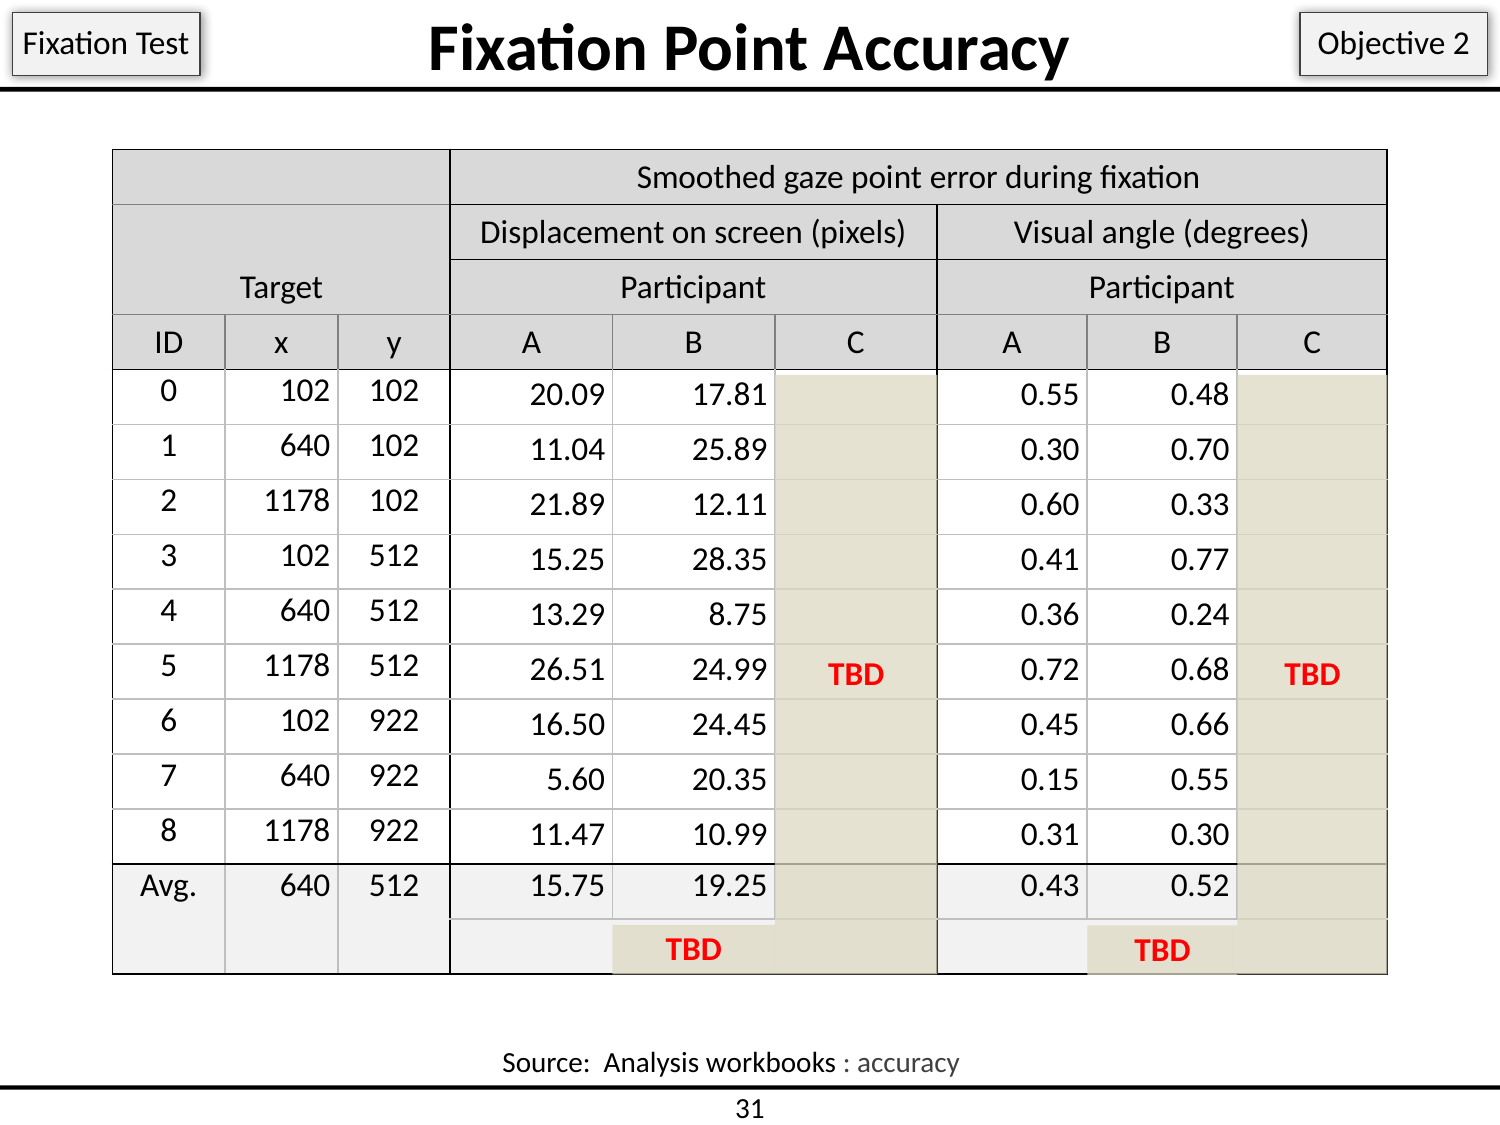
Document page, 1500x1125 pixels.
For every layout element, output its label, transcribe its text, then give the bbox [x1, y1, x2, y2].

table_cell 16.50 [451, 700, 612, 753]
table_cell 102 [226, 700, 337, 753]
table_cell 102 [339, 480, 449, 534]
table_cell ID [113, 315, 224, 369]
table_cell 0.55 [938, 370, 1086, 424]
table_cell 0.68 [1088, 645, 1235, 698]
table_cell 0.70 [1088, 425, 1235, 479]
title Fixation Point Accuracy [0, 0, 1500, 88]
table_cell 21.89 [451, 480, 612, 534]
table_cell 11.47 [451, 810, 612, 863]
table_cell B [613, 315, 774, 369]
table_cell 0.72 [939, 645, 1086, 698]
table_cell [939, 920, 1087, 973]
table_cell Visual angle (degrees) [938, 205, 1386, 259]
table_cell 4 [113, 590, 224, 643]
table_cell 0.15 [939, 755, 1086, 808]
text_box Fixation Test [10, 10, 202, 78]
table_cell 20.09 [451, 370, 612, 424]
table_cell 0.77 [1088, 535, 1235, 588]
table_cell 2 [113, 480, 224, 534]
table_cell Avg. [113, 865, 224, 919]
table_cell 8 [113, 810, 224, 863]
table_cell Participant [451, 260, 936, 314]
table_cell 15.75 [451, 865, 612, 918]
table_cell 640 [226, 755, 337, 808]
table_cell 0.48 [1088, 370, 1236, 424]
text_box TBD [1235, 373, 1389, 977]
table_cell 922 [339, 755, 449, 808]
table_cell 512 [339, 590, 449, 643]
table_cell 0.45 [939, 700, 1086, 753]
table_cell C [776, 315, 936, 369]
table_cell 0.30 [939, 425, 1086, 479]
table_cell 15.25 [451, 535, 612, 588]
table_cell 19.25 [613, 865, 773, 918]
table_cell 12.11 [613, 480, 773, 534]
text_box TBD [610, 923, 777, 976]
table_cell 0.41 [939, 535, 1086, 588]
table_cell 1 [113, 425, 224, 479]
table_cell 922 [339, 810, 449, 863]
table_cell 0.52 [1088, 865, 1235, 918]
table_cell 512 [339, 865, 449, 919]
table_cell [339, 919, 449, 973]
table_cell 17.81 [613, 370, 774, 424]
table_cell x [226, 315, 337, 369]
table_cell 5 [113, 645, 224, 698]
table_cell 0.30 [1088, 810, 1235, 863]
table_cell 0.60 [939, 480, 1086, 534]
text_box TBD [1085, 923, 1239, 977]
table_cell 8.75 [613, 590, 773, 643]
table_cell 13.29 [451, 590, 612, 643]
table_header [113, 150, 449, 204]
table_cell 0.33 [1088, 480, 1235, 534]
table_cell 6 [113, 700, 224, 753]
table_cell 0.36 [939, 590, 1086, 643]
table_cell 3 [113, 535, 224, 588]
table_cell 640 [226, 425, 337, 479]
table_cell 24.99 [613, 645, 773, 698]
table_cell 640 [226, 865, 337, 919]
table_cell y [339, 315, 449, 369]
table_cell Participant [938, 260, 1386, 314]
table_cell 102 [339, 425, 449, 479]
table_cell Displacement on screen (pixels) [451, 205, 936, 259]
table_cell 512 [339, 645, 449, 698]
text_box Objective 2 [1298, 10, 1490, 78]
table_cell 1178 [226, 810, 337, 863]
table_cell 102 [226, 370, 337, 424]
table_cell 20.35 [613, 755, 773, 808]
table_cell 0.43 [939, 865, 1086, 918]
table_cell 640 [226, 590, 337, 643]
table_cell 0.31 [939, 810, 1086, 863]
table_cell 102 [226, 535, 337, 588]
table_cell [113, 919, 224, 973]
table_cell 922 [339, 700, 449, 753]
table_cell [451, 920, 613, 973]
table_cell 1178 [226, 645, 337, 698]
table_cell 24.45 [613, 700, 773, 753]
text_box TBD [773, 373, 939, 977]
table_cell 5.60 [451, 755, 612, 808]
table_cell 0.55 [1088, 755, 1235, 808]
table_cell 0.24 [1088, 590, 1235, 643]
table_cell 7 [113, 755, 224, 808]
table_cell 512 [339, 535, 449, 588]
table_cell 28.35 [613, 535, 773, 588]
table_cell B [1088, 315, 1236, 369]
table_cell 10.99 [613, 810, 773, 863]
table_cell A [938, 315, 1086, 369]
text_box Source: Analysis workbooks : accuracy [485, 1036, 1014, 1089]
table_header Smoothed gaze point error during fixation [451, 150, 1386, 204]
table_cell A [451, 315, 612, 369]
table_cell Target [113, 205, 449, 314]
table_cell 0.66 [1088, 700, 1235, 753]
table_cell 25.89 [613, 425, 773, 479]
table_cell 11.04 [451, 425, 612, 479]
table_cell 1178 [226, 480, 337, 534]
table_cell 102 [339, 370, 449, 424]
table_cell [226, 919, 337, 973]
table_cell 0 [113, 370, 224, 424]
table_cell 26.51 [451, 645, 612, 698]
table_cell C [1238, 315, 1386, 369]
